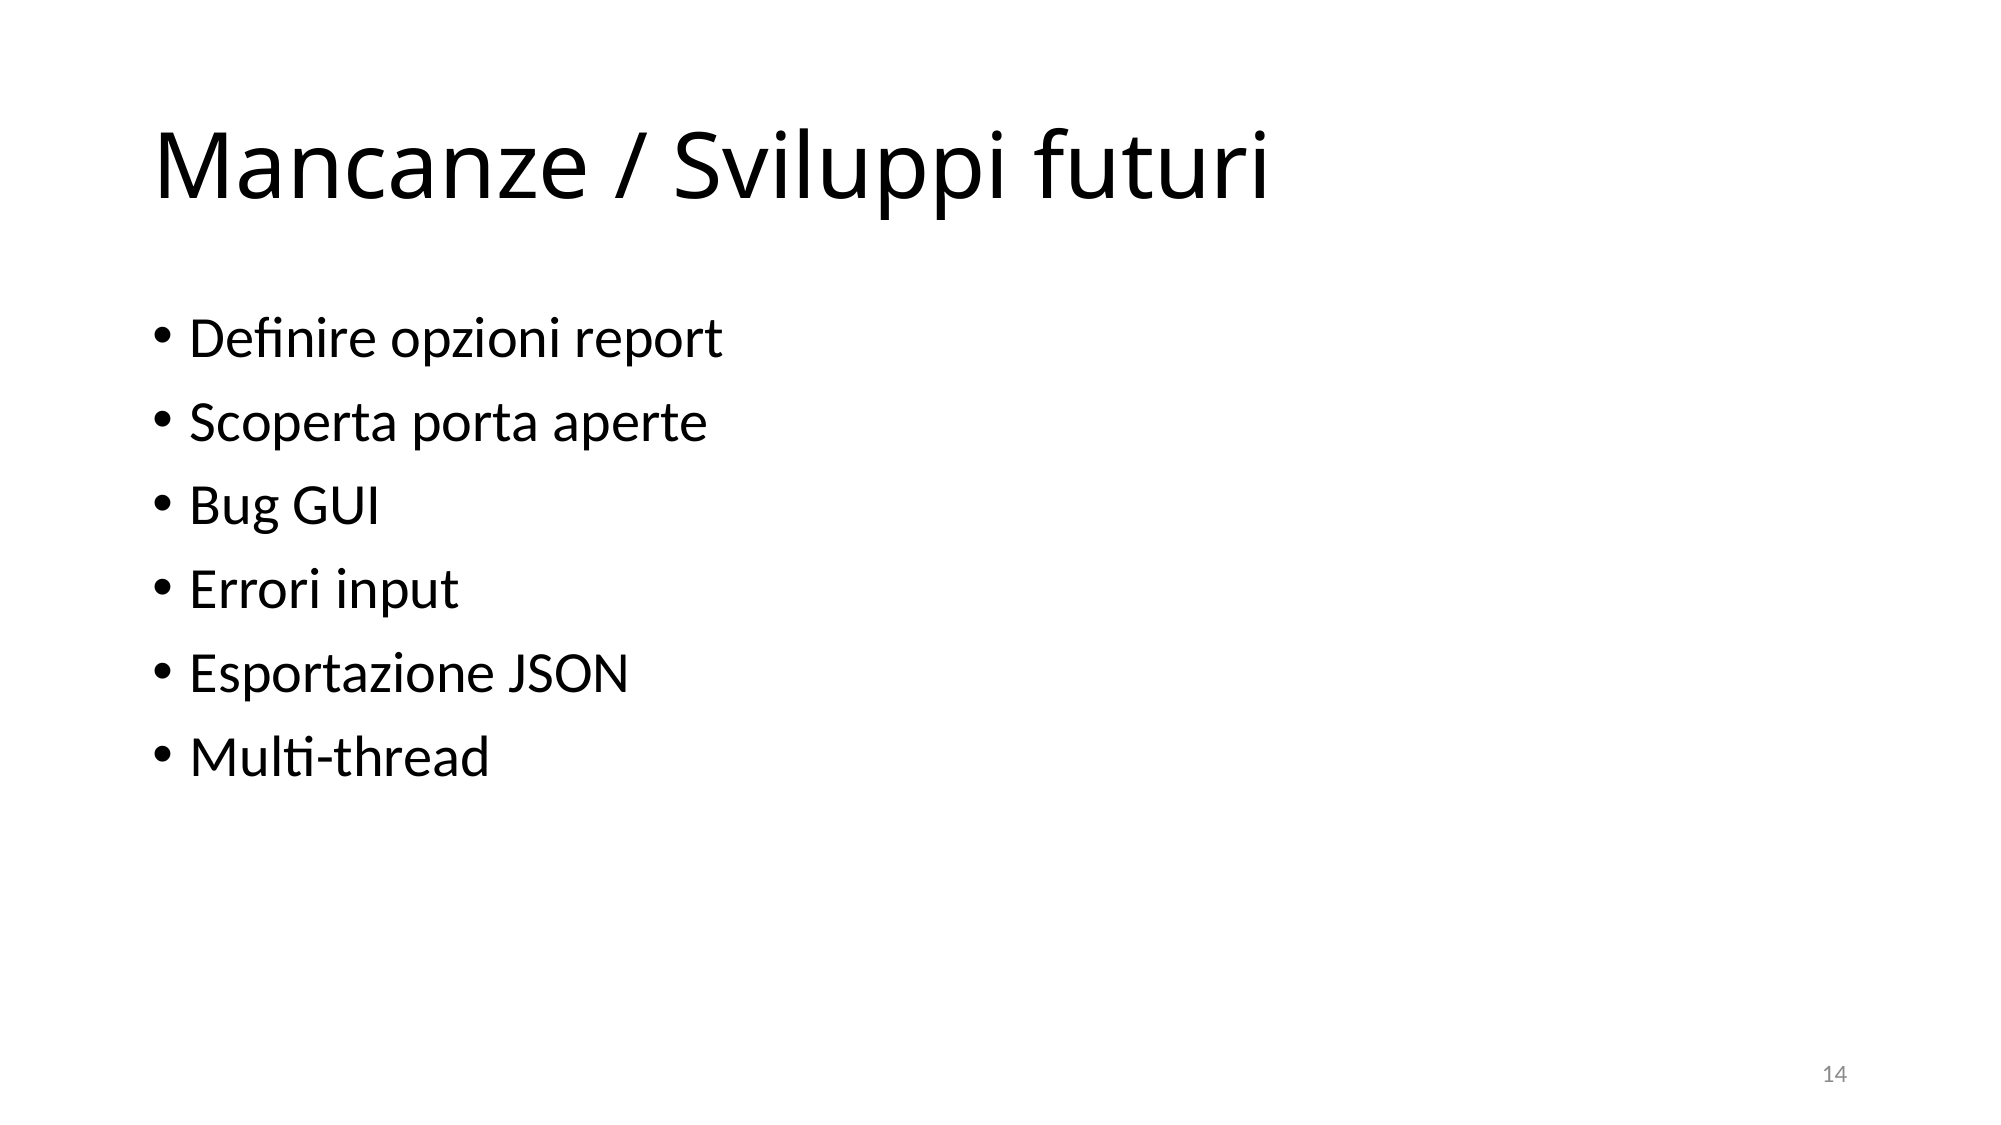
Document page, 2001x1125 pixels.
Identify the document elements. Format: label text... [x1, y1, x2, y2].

title Mancanze / Sviluppi futuri [137, 59, 1863, 278]
list Definire opzioni report Scoperta porta aperte Bug GUI Errori input Esportazione JSON Multi-thread [137, 299, 1863, 1014]
slide_number 14 [1412, 1042, 1863, 1103]
